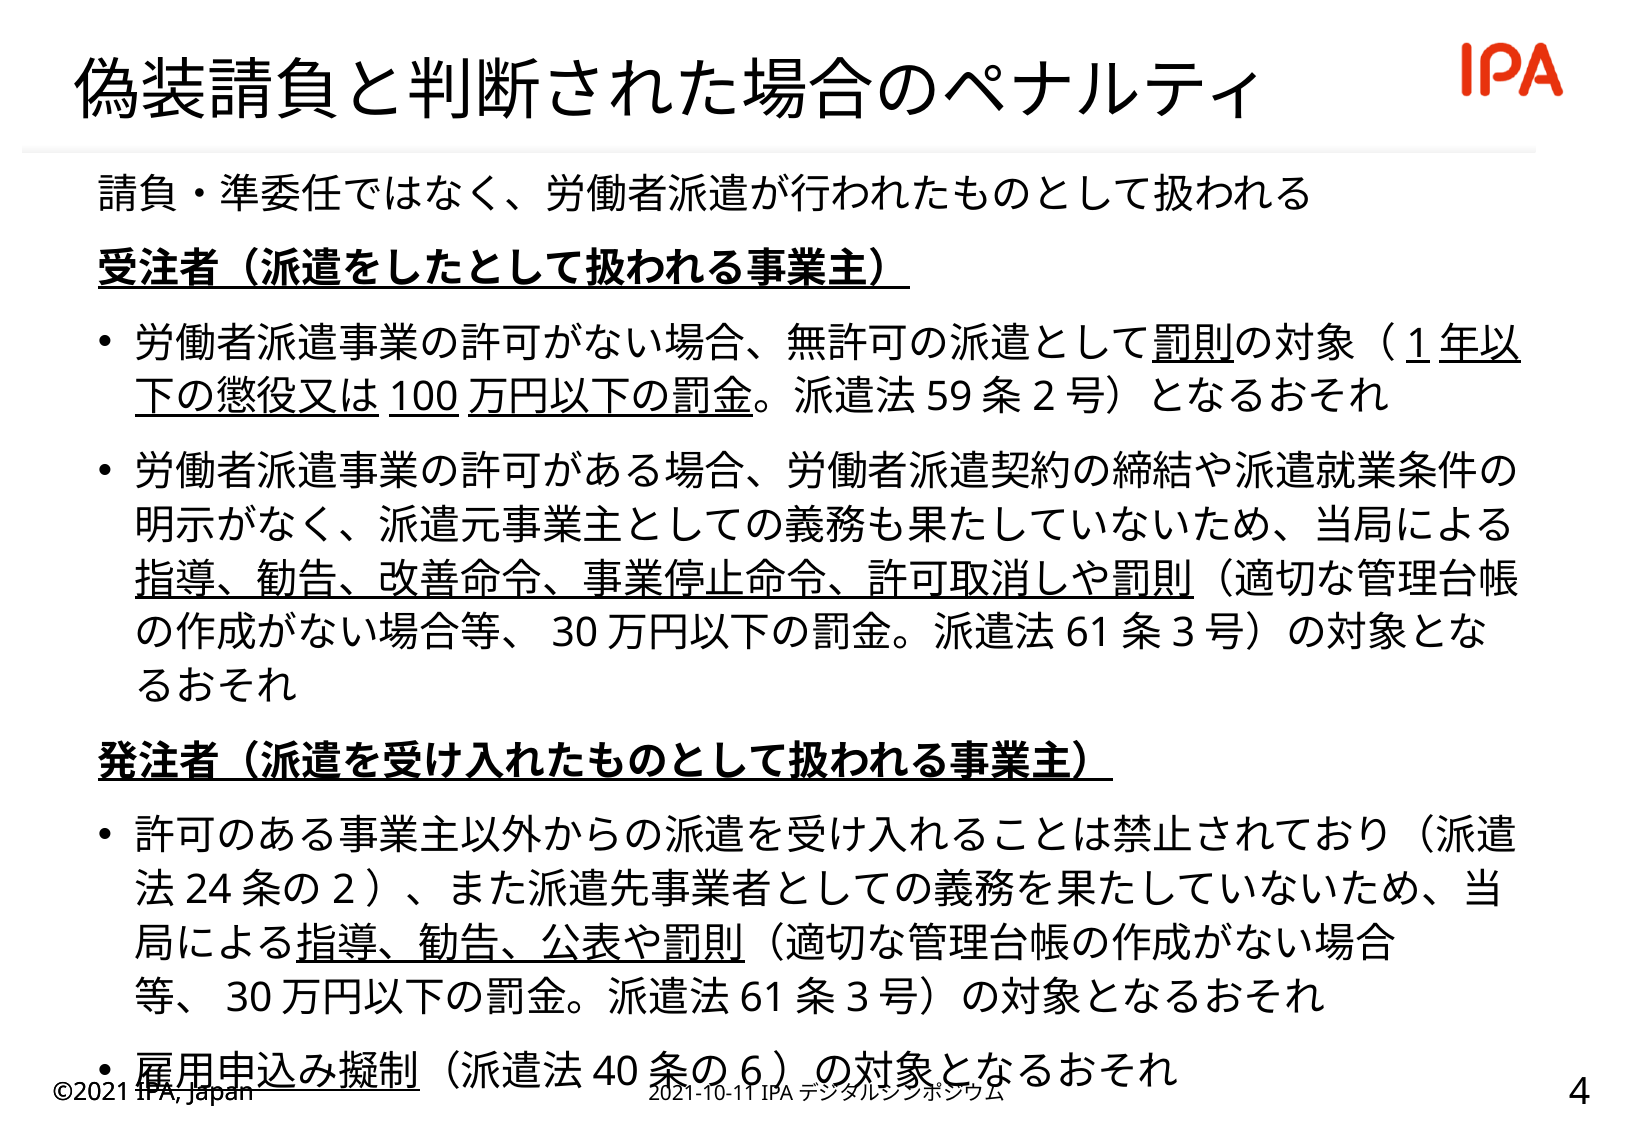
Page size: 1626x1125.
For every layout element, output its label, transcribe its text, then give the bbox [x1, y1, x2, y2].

picture [1435, 24, 1566, 114]
slide_number 3 [1535, 1062, 1624, 1122]
title 偽装請負と判断された場合のペナルティ [59, 41, 1418, 142]
text_box 請負・準委任ではなく、労働者派遣が行われたものとして扱われる 受注者（派遣をしたとして扱われる事業主） 労働者派遣事業の許可がない場合、無許可の派遣として罰則の対象（1年以下の懲役又は100万円以下の罰金。派遣法59条2号）となるおそれ 労働者派遣事業の許可がある場合、労働者派遣契約の締結や派遣就業条件の明示がなく、派遣元事業主としての義務も果たしていないため、当局による指導、勧告、改善命令、事業停止命令、許可取消しや罰則（適切な管理台帳の作成がない場合等、30万円以下の罰金。派遣法61条3号）の対象となるおそれ 発注者（派遣を受け入れたものとして扱われる事業主） 許可のある事業主以外からの派遣を受け入れることは禁止されており（派遣法24条の2）、また派遣先事業者としての義務を果たしていないため、当局による指導、勧告、公表や罰則（適切な管理台帳の作成がない場合等、30万円以下の罰金。派遣法61条3号）の対象となるおそれ 雇用申込み擬制（派遣法40条の6）の対象となるおそれ [83, 155, 1536, 1105]
